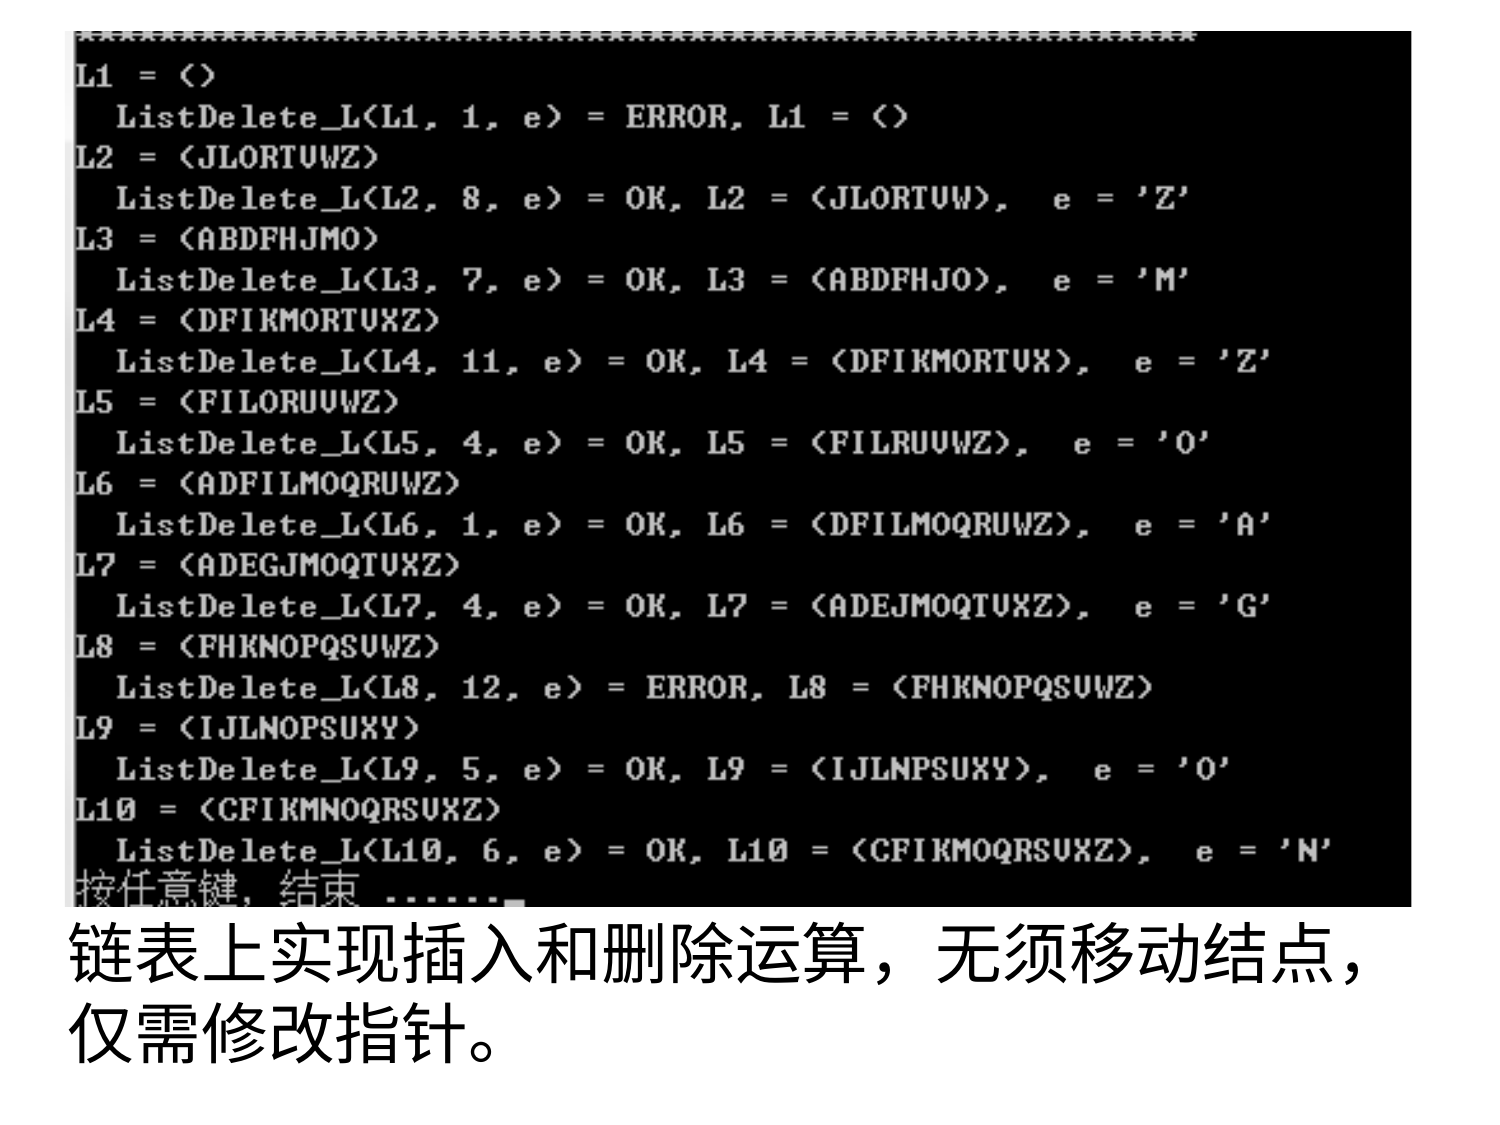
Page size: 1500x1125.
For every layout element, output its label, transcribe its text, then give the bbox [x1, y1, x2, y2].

picture [64, 30, 1412, 907]
text_box 链表上实现插入和删除运算，无须移动结点，仅需修改指针。 [53, 904, 1447, 1080]
